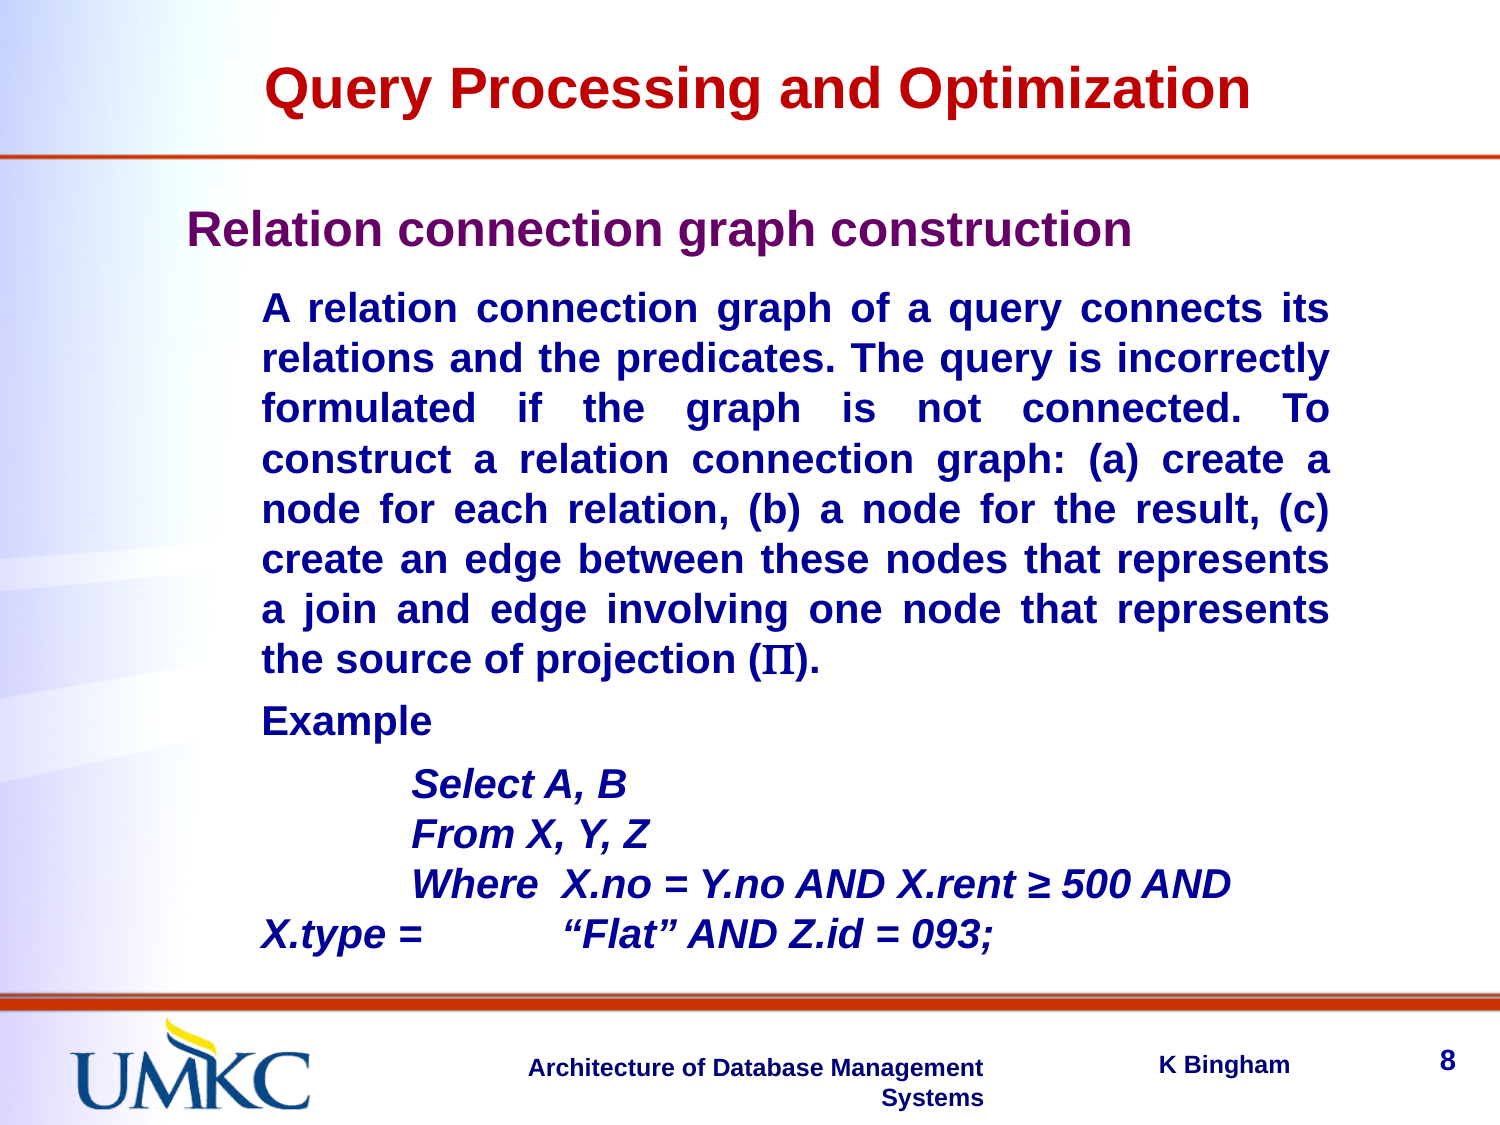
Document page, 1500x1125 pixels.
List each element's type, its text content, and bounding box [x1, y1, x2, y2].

picture [0, 0, 1500, 1125]
title Query Processing and Optimization [121, 87, 1397, 154]
text_box Relation connection graph construction A relation connection graph of a query connects its relations and the predicates. The query is incorrectly formulated if the graph is not connected. To construct a relation connection graph: (a) create a node for each relation, (b) a node for the result, (c) create an edge between these nodes that represents a join and edge involving one node that represents the source of projection (). Example Select A, B From X, Y, Z Where X.no = Y.no AND X.rent ≥ 500 AND X.type = “Flat” AND Z.id = 093; [171, 188, 1346, 964]
slide_number 8 [1372, 1033, 1472, 1074]
